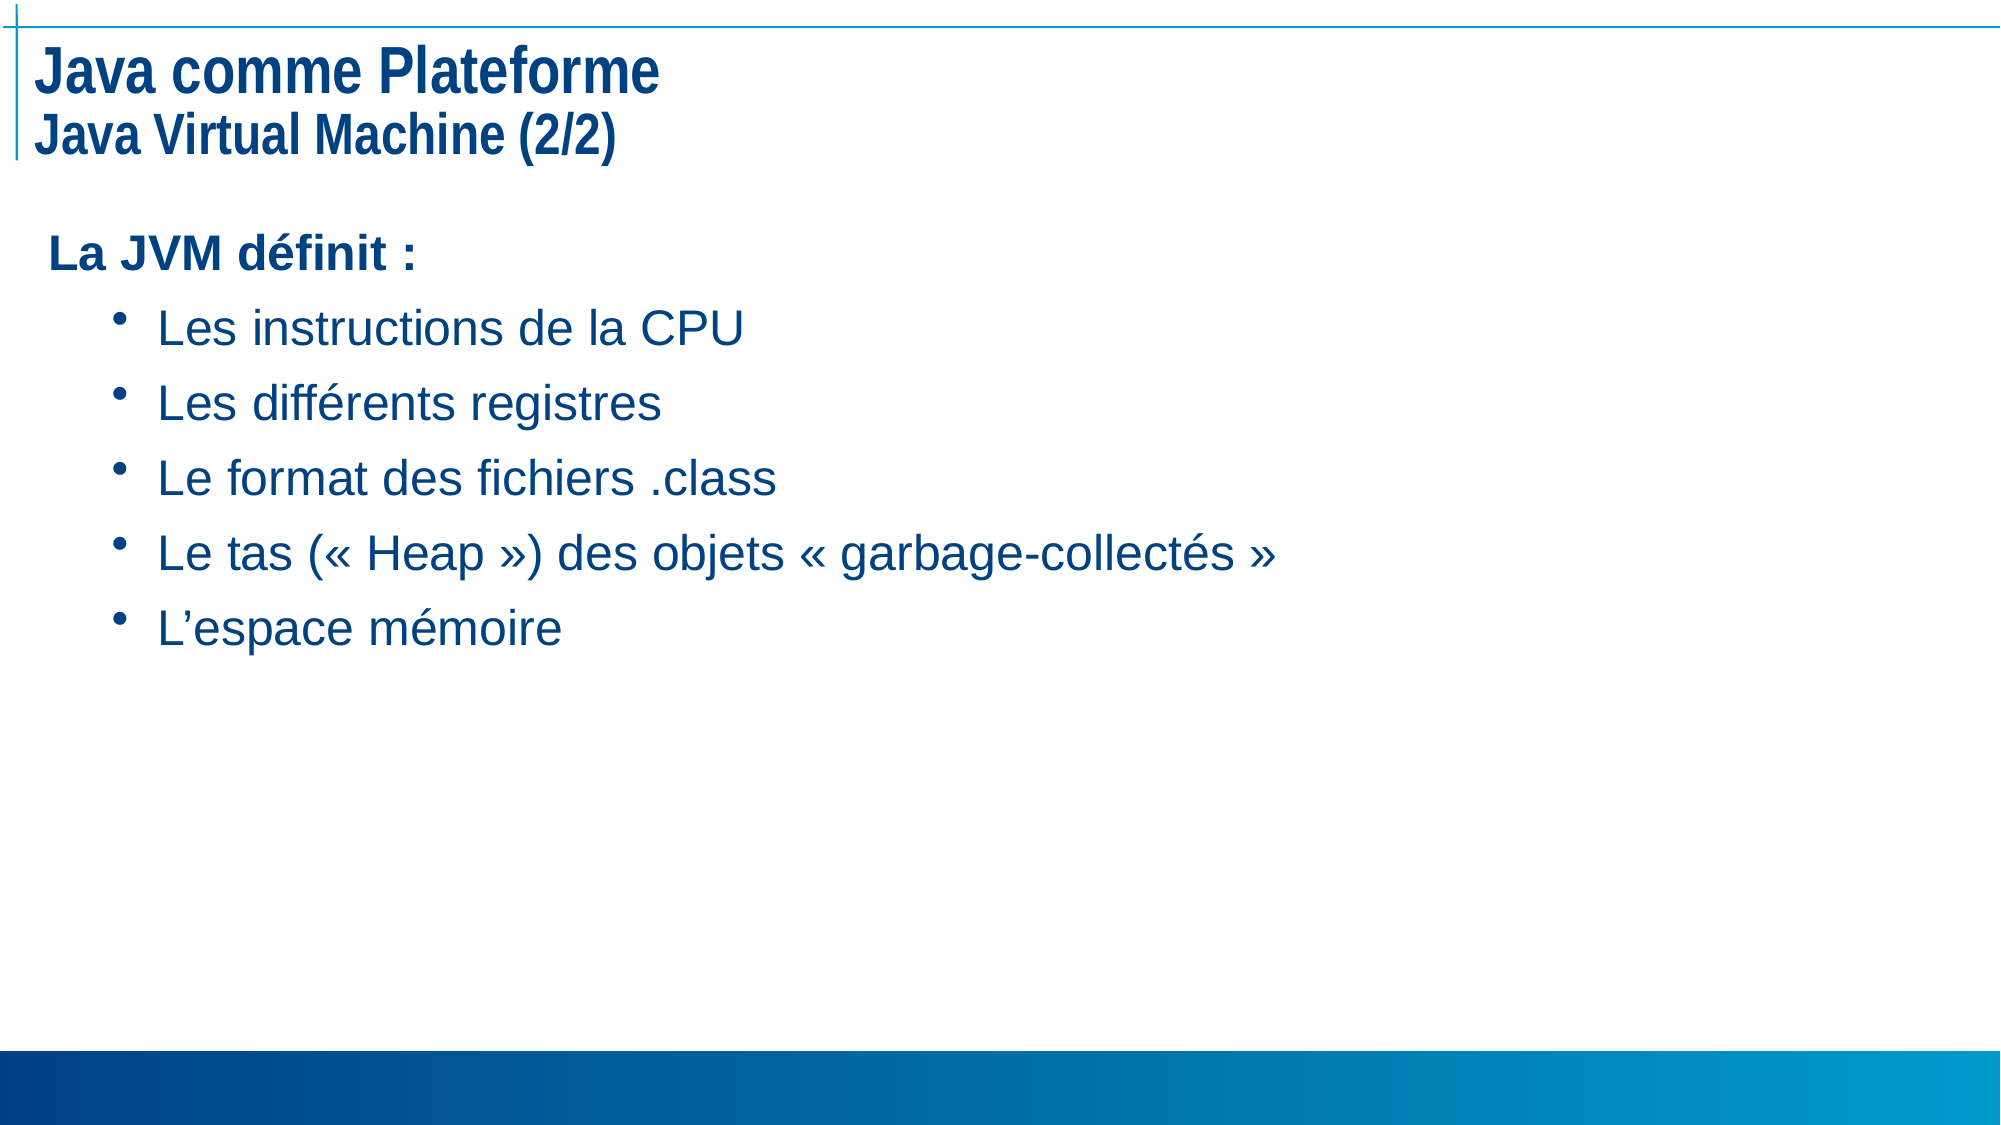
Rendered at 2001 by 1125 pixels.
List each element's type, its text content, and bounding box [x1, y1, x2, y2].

title Java comme Plateforme Java Virtual Machine (2/2) [19, 33, 1987, 185]
picture [933, 1051, 943, 1125]
list La JVM définit : Les instructions de la CPU Les différents registres Le format des fichiers .class Le tas (« Heap ») des objets « garbage-collectés » L’espace mémoire [33, 212, 1967, 975]
